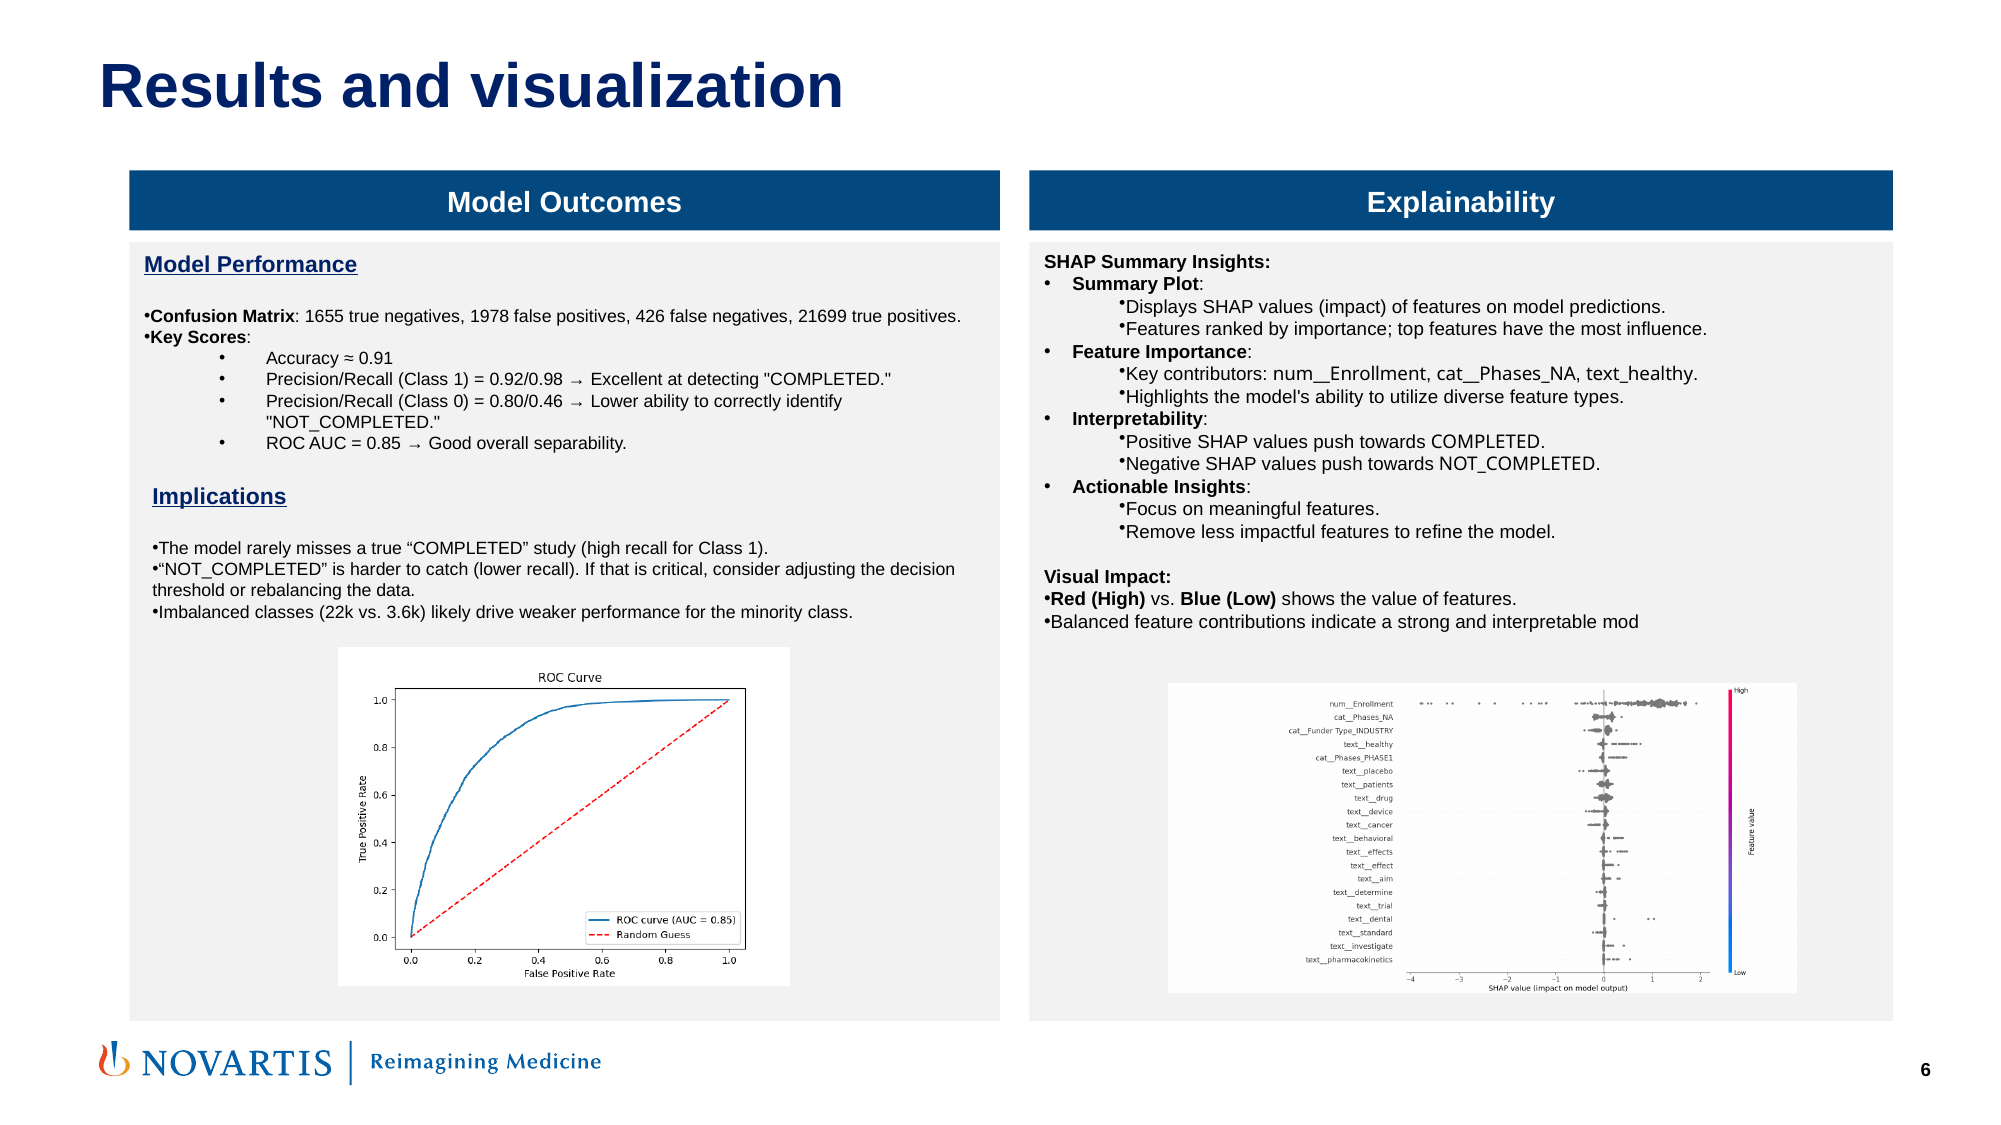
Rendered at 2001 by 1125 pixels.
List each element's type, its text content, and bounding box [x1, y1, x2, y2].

title Results and visualization [99, 51, 1543, 128]
text_box [128, 241, 1001, 1022]
text_box SHAP Summary Insights: Summary Plot: Displays SHAP values (impact) of features on model predictions. Features ranked by importance; top features have the most influence. Feature Importance: Key contributors: num__Enrollment, cat__Phases_NA, text_healthy. Highlights the model's ability to utilize diverse feature types. Interpretability: Positive SHAP values push towards COMPLETED. Negative SHAP values push towards NOT_COMPLETED. Actionable Insights: Focus on meaningful features. Remove less impactful features to refine the model. Visual Impact: Red (High) vs. Blue (Low) shows the value of features. Balanced feature contributions indicate a strong and interpretable mod [1028, 241, 1894, 1022]
picture [1168, 683, 1797, 993]
text_box Implications The model rarely misses a true “COMPLETED” study (high recall for Class 1). “NOT_COMPLETED” is harder to catch (lower recall). If that is critical, consider adjusting the decision threshold or rebalancing the data. Imbalanced classes (22k vs. 3.6k) likely drive weaker performance for the minority class. [137, 474, 992, 630]
text_box Explainability [1028, 169, 1894, 231]
slide_number 6 [1854, 1058, 1932, 1088]
text_box Model Performance Confusion Matrix: 1655 true negatives, 1978 false positives, 426 false negatives, 21699 true positives. Key Scores: Accuracy ≈ 0.91 Precision/Recall (Class 1) = 0.92/0.98 → Excellent at detecting "COMPLETED." Precision/Recall (Class 0) = 0.80/0.46 → Lower ability to correctly identify "NOT_COMPLETED." ROC AUC = 0.85 → Good overall separability. [129, 242, 1000, 461]
text_box Model Outcomes [128, 169, 1001, 231]
picture [338, 647, 790, 986]
